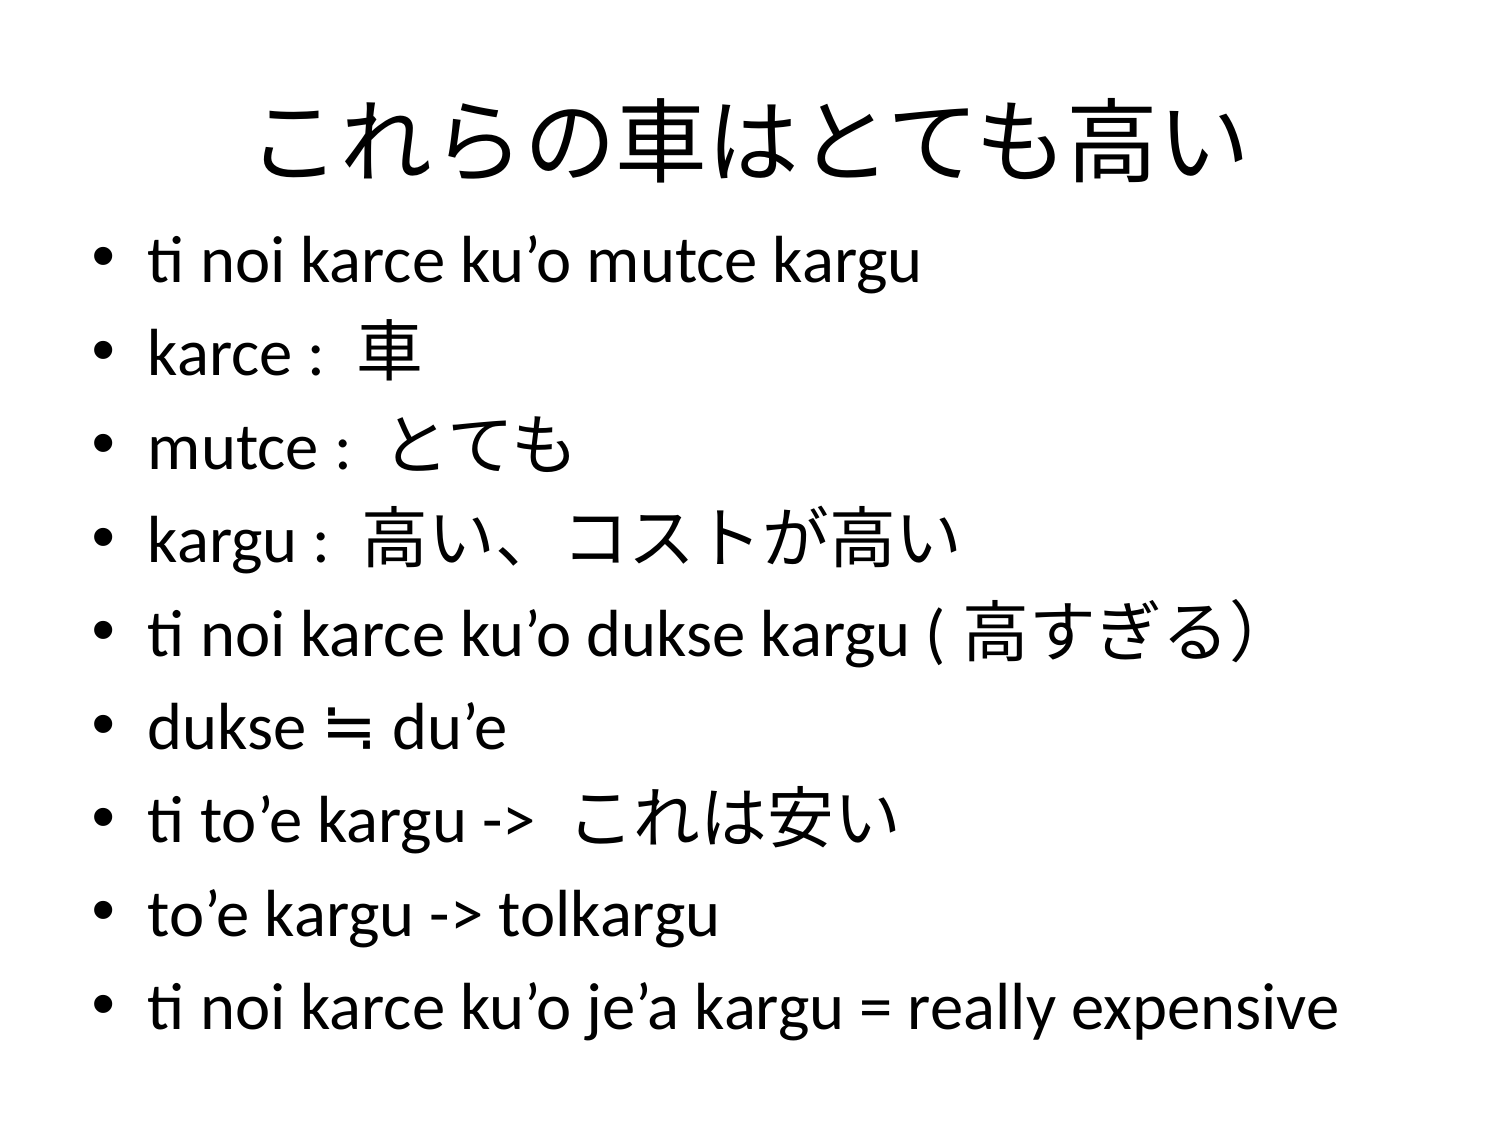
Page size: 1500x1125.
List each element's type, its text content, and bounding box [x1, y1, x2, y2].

list ti noi karce ku’o mutce kargu karce : 車 mutce : とても kargu : 高い、コストが高い ti noi karce ku’o dukse kargu (高すぎる） dukse ≒ du’e ti to’e kargu -> これは安い to’e kargu -> tolkargu ti noi karce ku’o je’a kargu = really expensive [76, 208, 1427, 1106]
title これらの車はとても高い [75, 45, 1425, 233]
